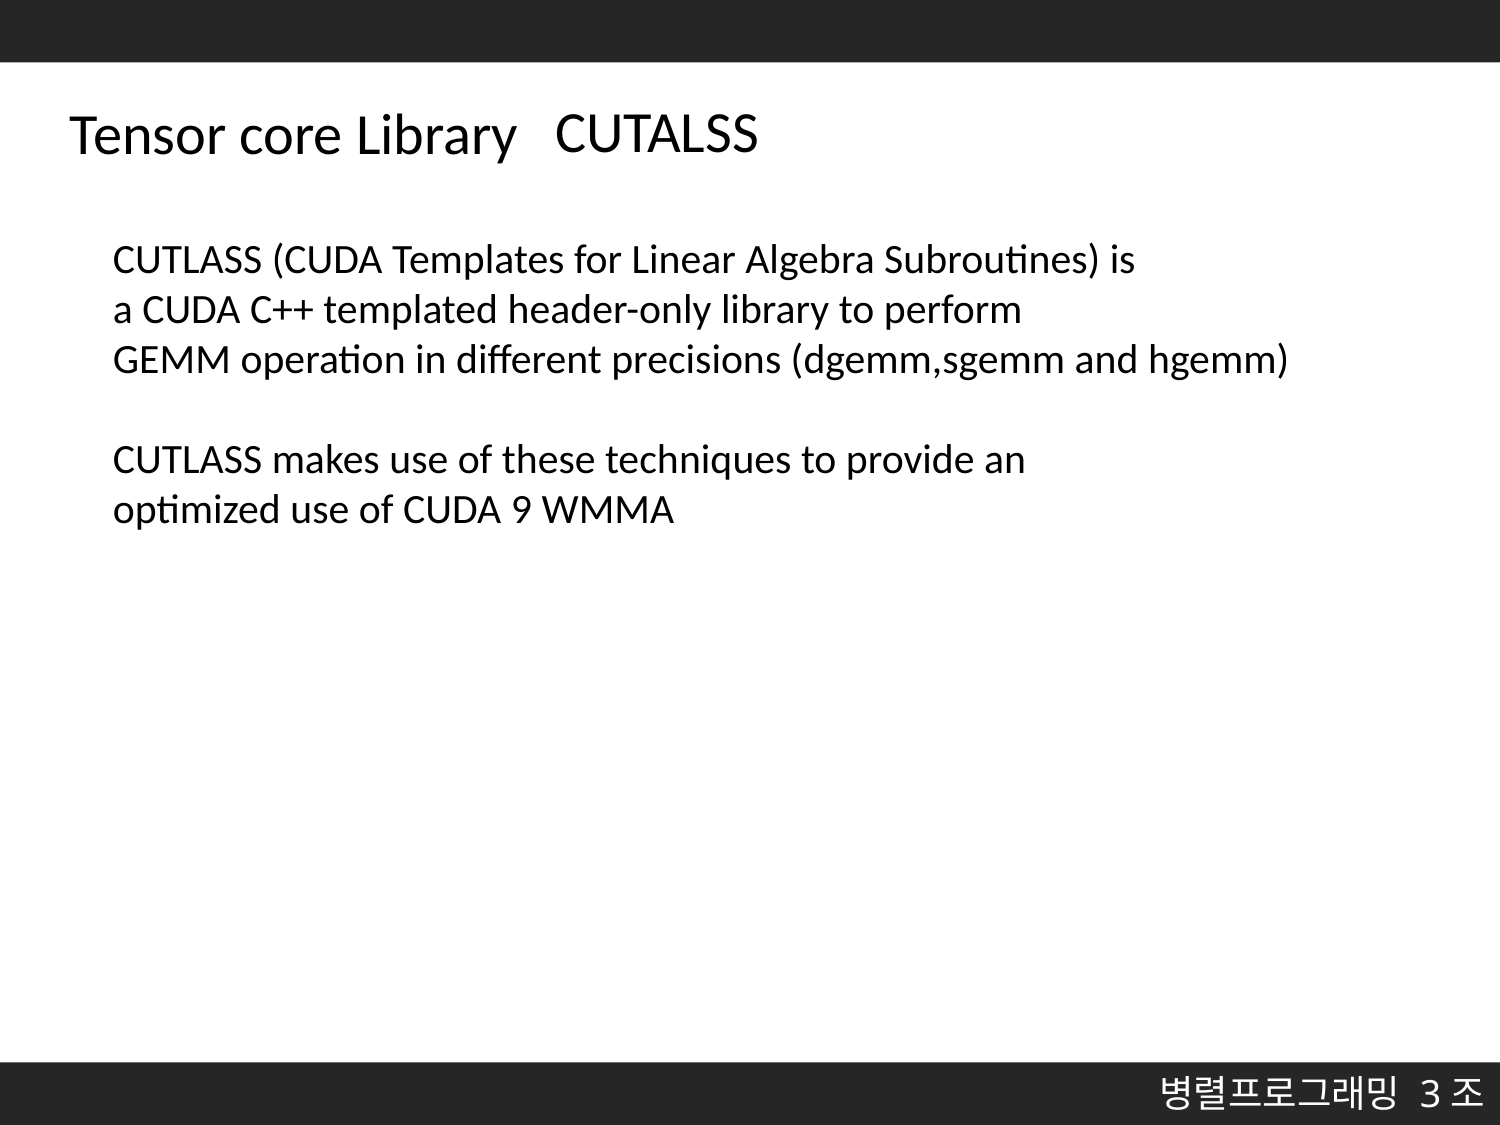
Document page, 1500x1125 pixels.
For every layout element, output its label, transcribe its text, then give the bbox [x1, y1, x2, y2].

text_box CUTALSS [527, 87, 774, 172]
text_box CUTLASS (CUDA Templates for Linear Algebra Subroutines) is a CUDA C++ templated header-only library to perform GEMM operation in different precisions (dgemm,sgemm and hgemm) CUTLASS makes use of these techniques to provide an optimized use of CUDA 9 WMMA [98, 224, 1305, 640]
text_box Tensor core Library [55, 89, 561, 174]
text_box [0, 0, 1500, 63]
text_box 병렬프로그래밍 3조 [1144, 1062, 1500, 1123]
text_box [0, 1061, 1500, 1125]
